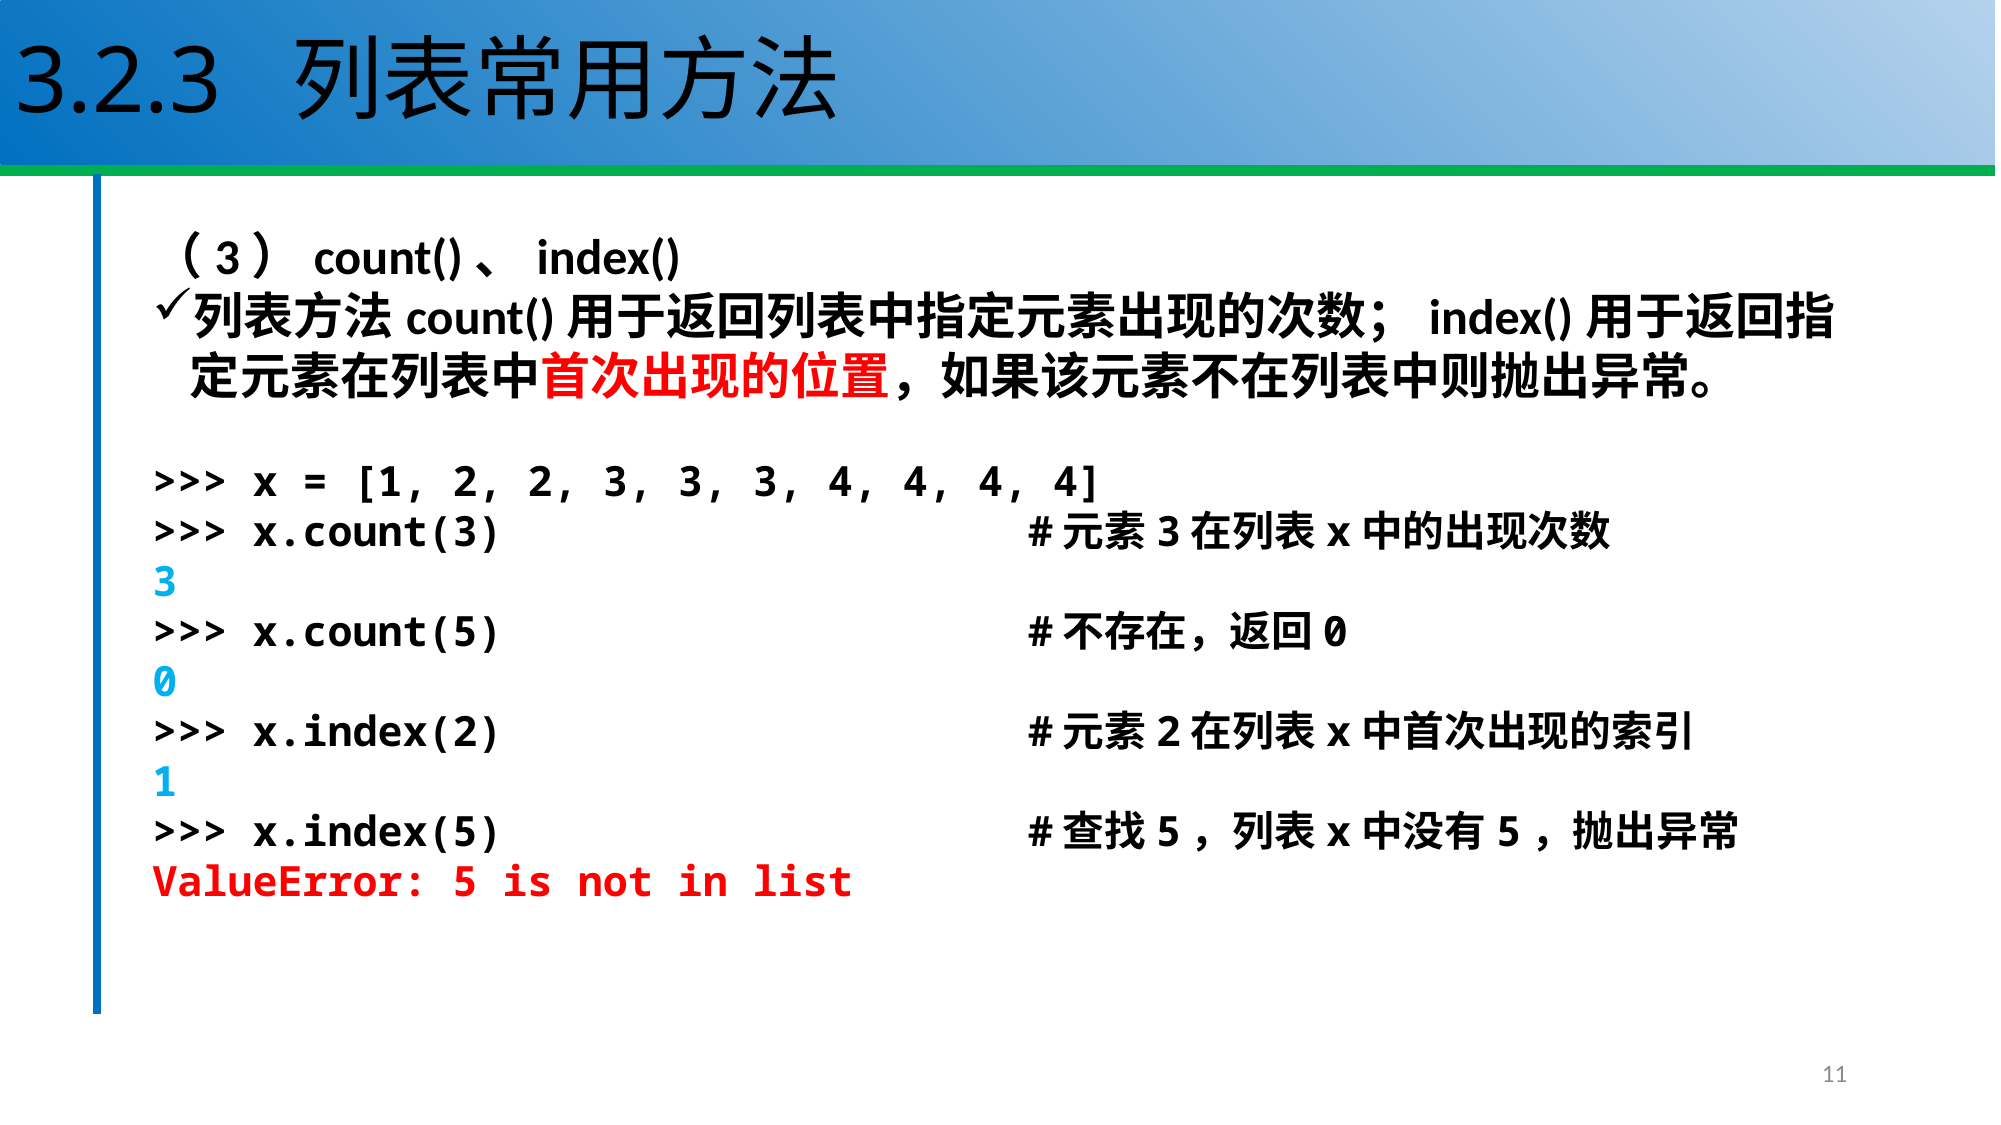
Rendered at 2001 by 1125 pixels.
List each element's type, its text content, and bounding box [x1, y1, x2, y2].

title 3.2.3 列表常用方法 [0, 0, 1995, 165]
slide_number 11 [1412, 1042, 1863, 1103]
list （3）count()、index() 列表方法count()用于返回列表中指定元素出现的次数；index()用于返回指定元素在列表中首次出现的位置，如果该元素不在列表中则抛出异常。 >>> x = [1, 2, 2, 3, 3, 3, 4, 4, 4, 4] >>> x.count(3) #元素3在列表x中的出现次数 3 >>> x.count(5) #不存在，返回0 0 >>> x.index(2) #元素2在列表x中首次出现的索引 1 >>> x.index(5) #查找5，列表x中没有5，抛出异常 ValueError: 5 is not in list [137, 216, 1863, 978]
